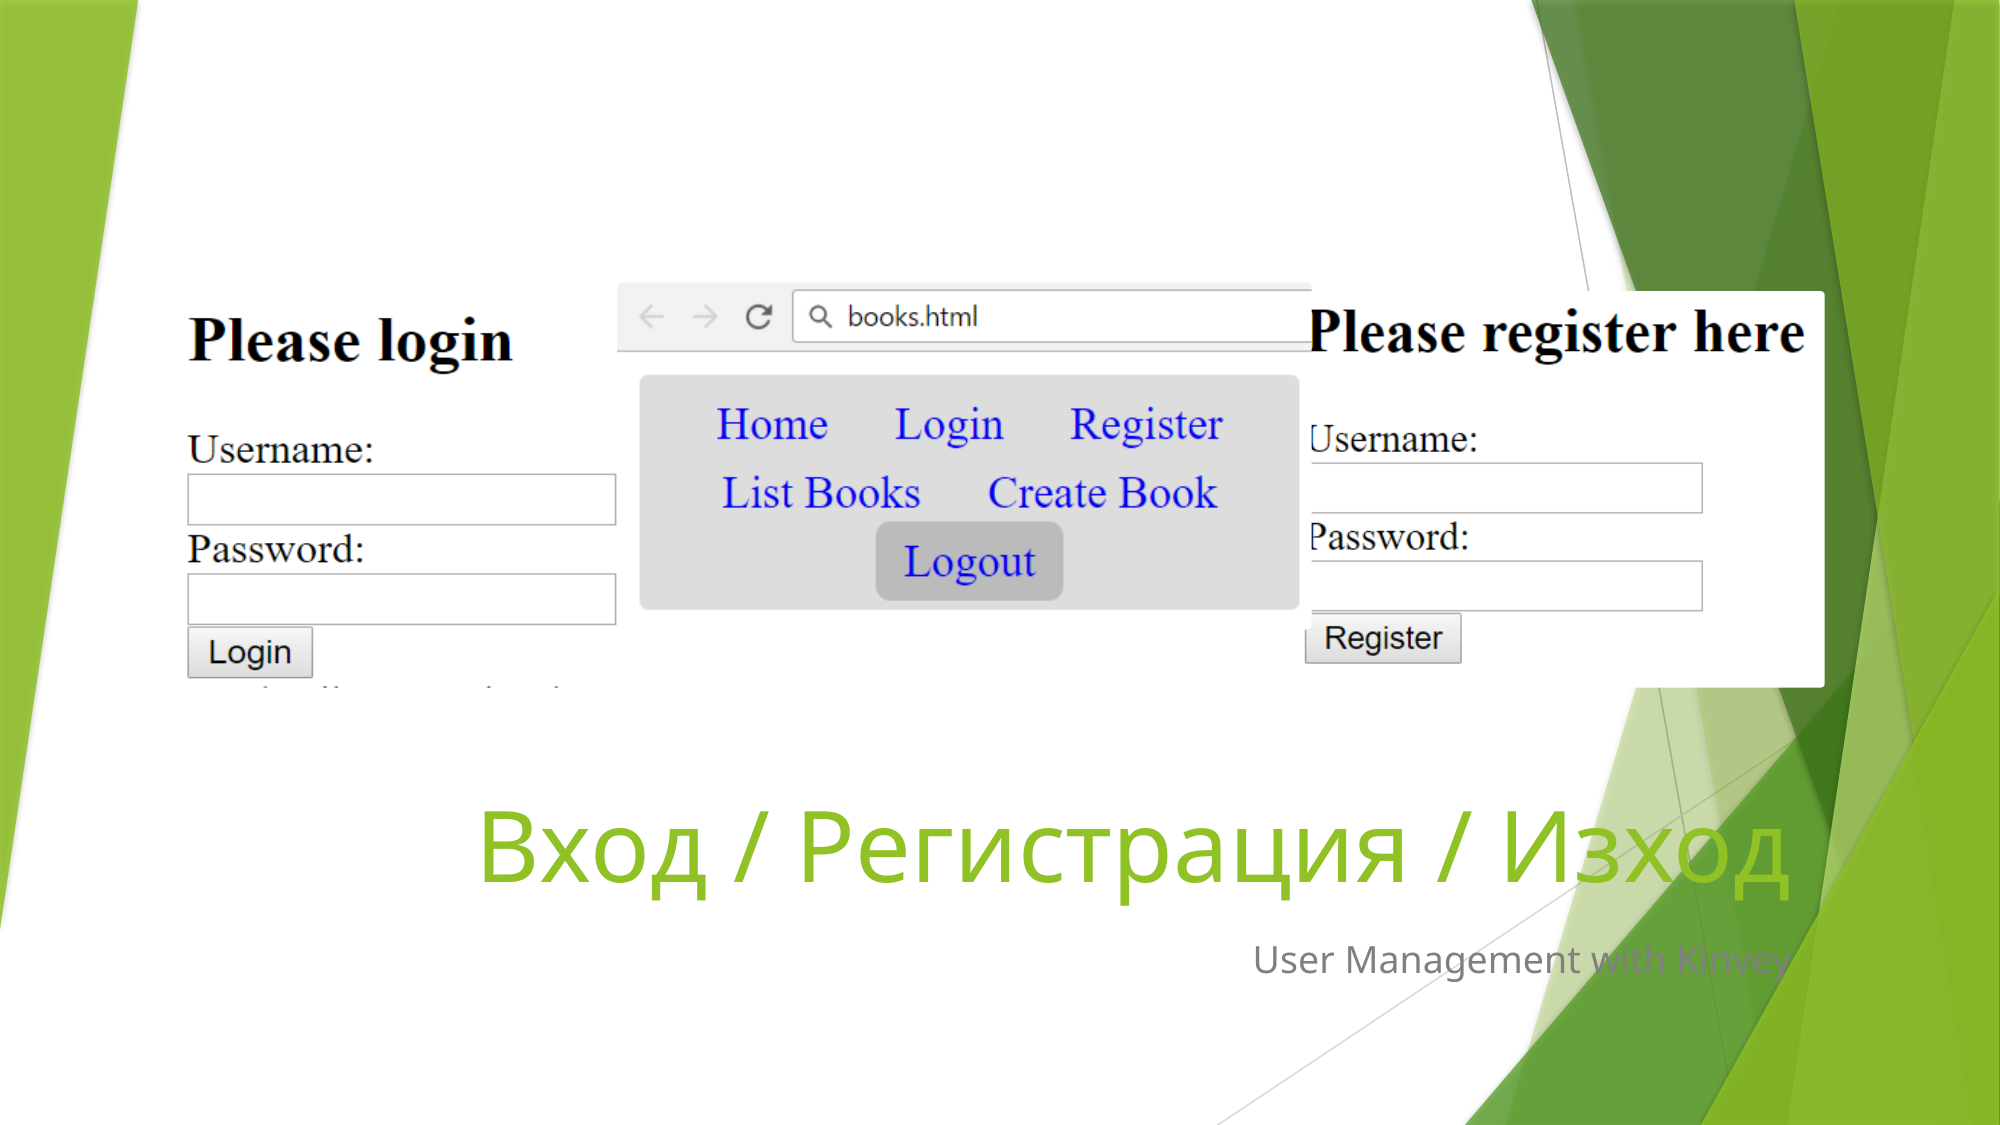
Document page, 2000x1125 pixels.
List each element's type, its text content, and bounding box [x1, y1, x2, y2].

title Вход / Регистрация / Изход [193, 774, 1807, 910]
subtitle User Management with Kinvey [193, 928, 1807, 1047]
picture [165, 281, 1826, 688]
